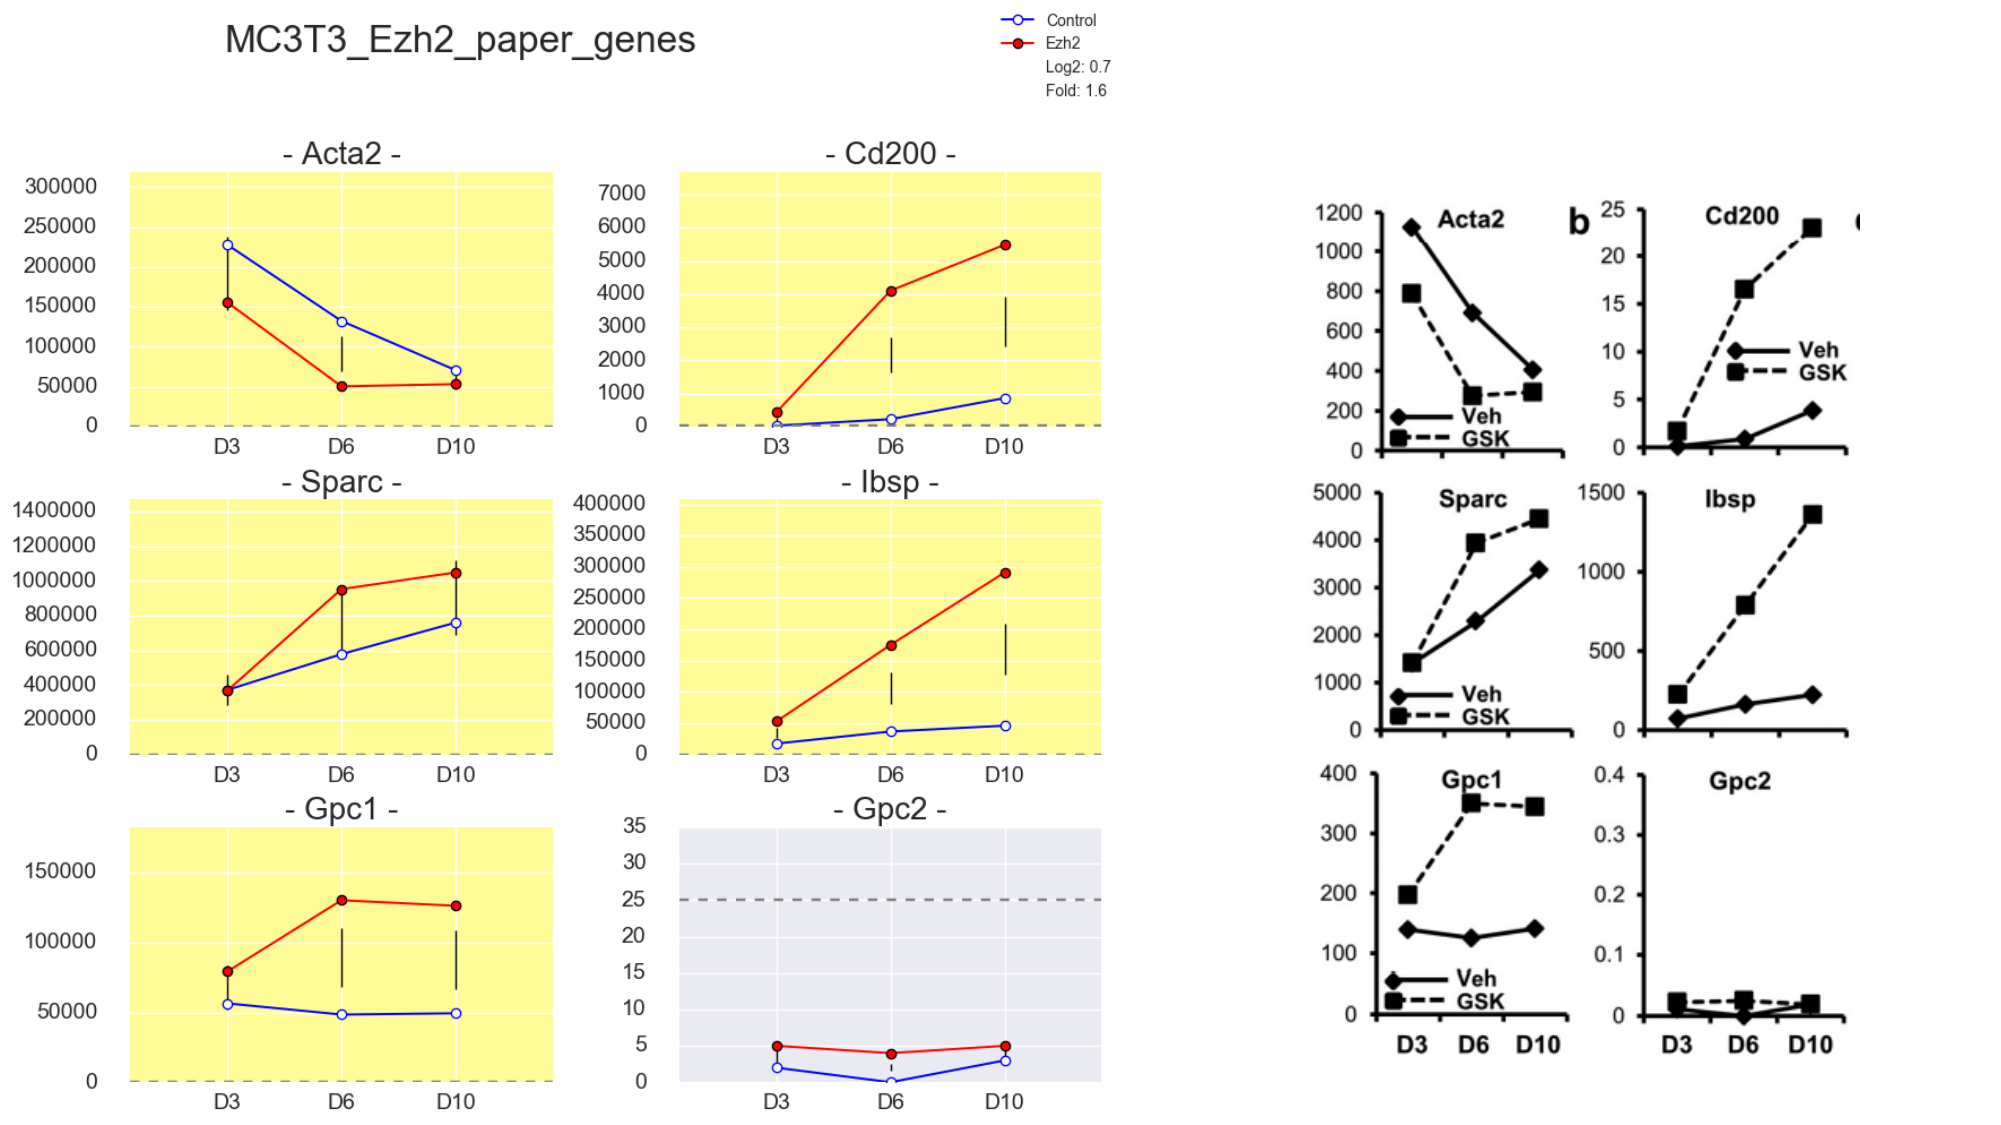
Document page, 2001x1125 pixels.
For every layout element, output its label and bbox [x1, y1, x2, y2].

picture [0, 0, 1125, 1125]
picture [1307, 171, 1860, 1059]
